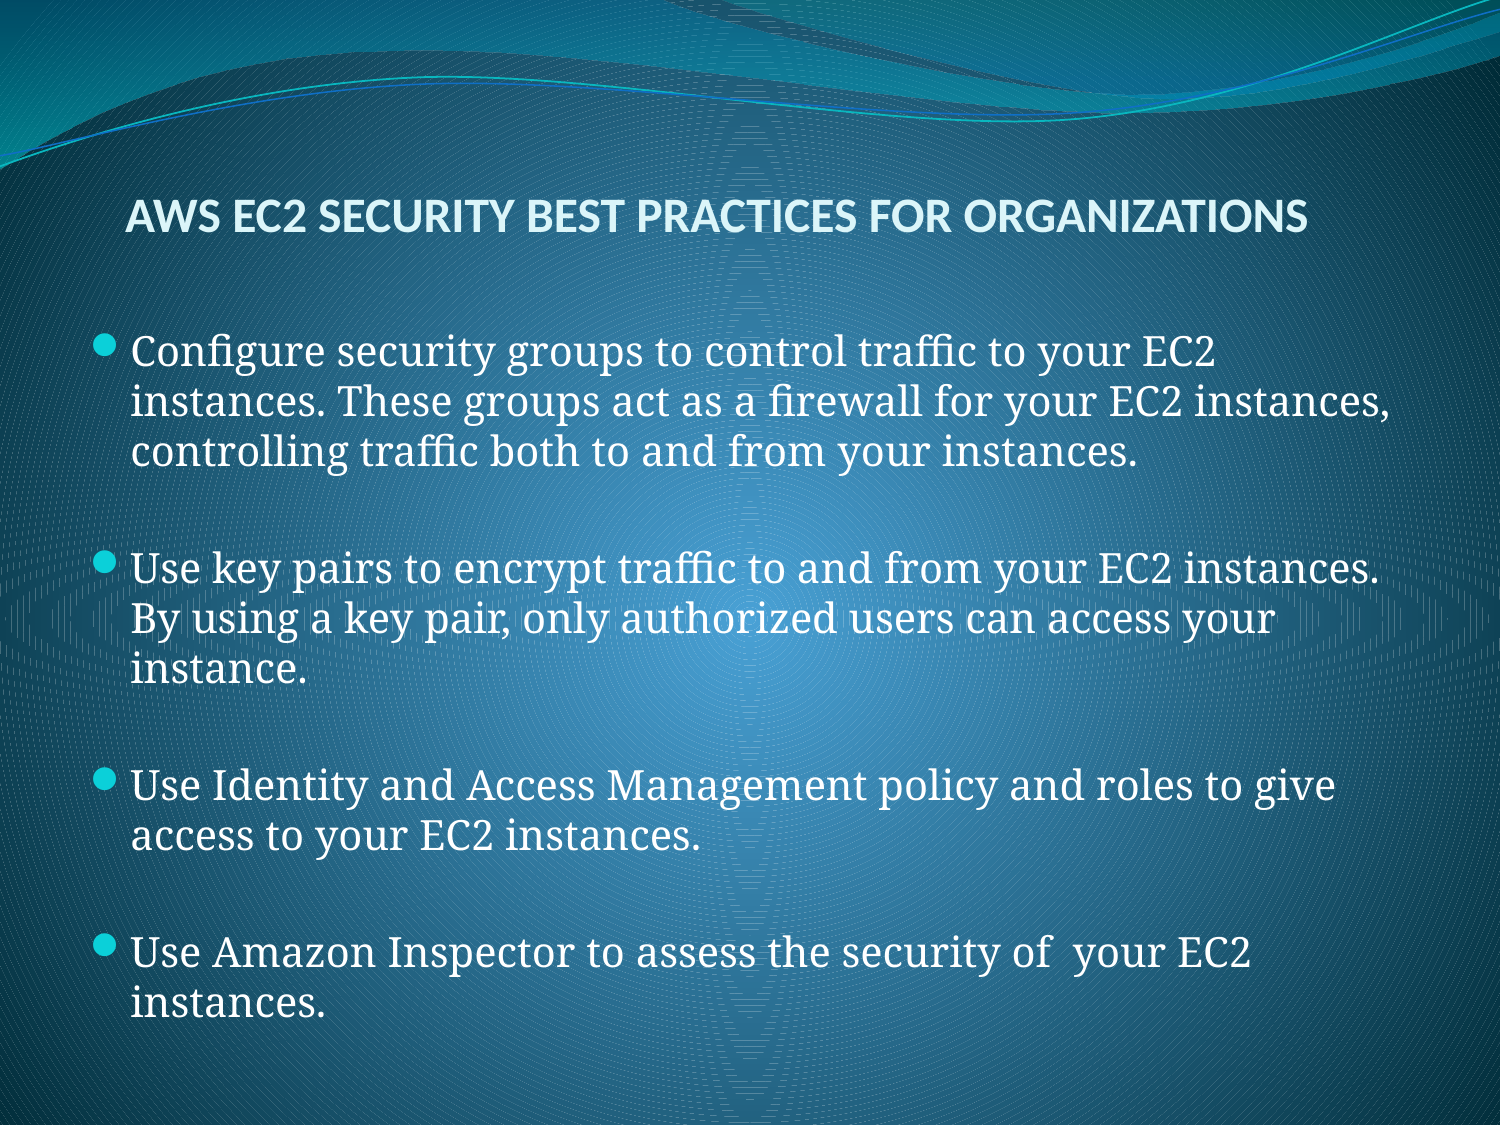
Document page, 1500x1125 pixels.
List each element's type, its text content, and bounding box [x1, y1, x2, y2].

list Configure security groups to control traffic to your EC2 instances. These groups act as a firewall for your EC2 instances, controlling traffic both to and from your instances. Use key pairs to encrypt traffic to and from your EC2 instances. By using a key pair, only authorized users can access your instance. Use Identity and Access Management policy and roles to give access to your EC2 instances. Use Amazon Inspector to assess the security of your EC2 instances. [75, 317, 1425, 1038]
title AWS EC2 SECURITY BEST PRACTICES FOR ORGANIZATIONS [125, 174, 1363, 317]
